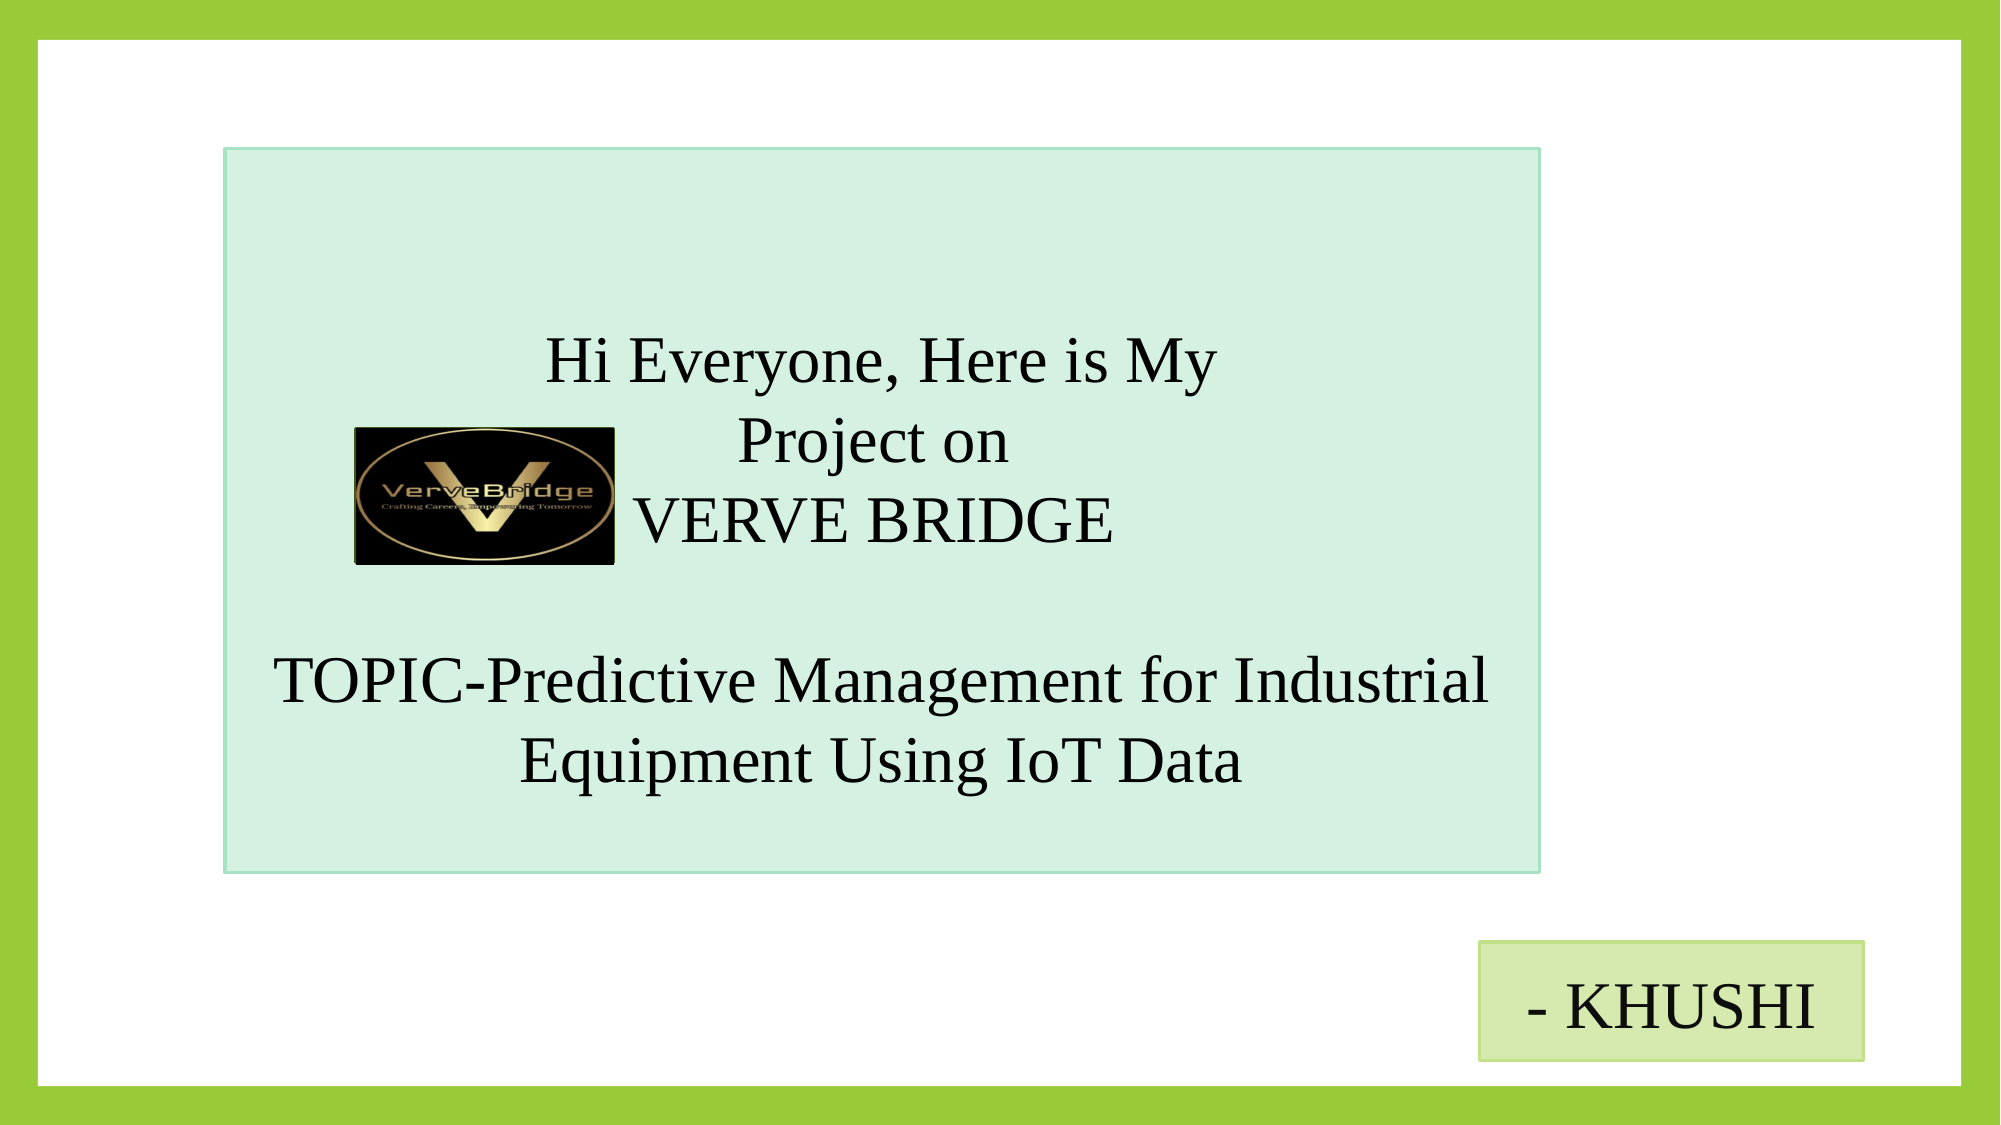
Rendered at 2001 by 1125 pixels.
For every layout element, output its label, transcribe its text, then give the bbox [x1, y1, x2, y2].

text_box - KHUSHI [1478, 940, 1865, 1062]
text_box Hi Everyone, Here is My Project on VERVE BRIDGE TOPIC-Predictive Management for Industrial Equipment Using IoT Data [223, 147, 1541, 874]
picture [355, 428, 614, 565]
